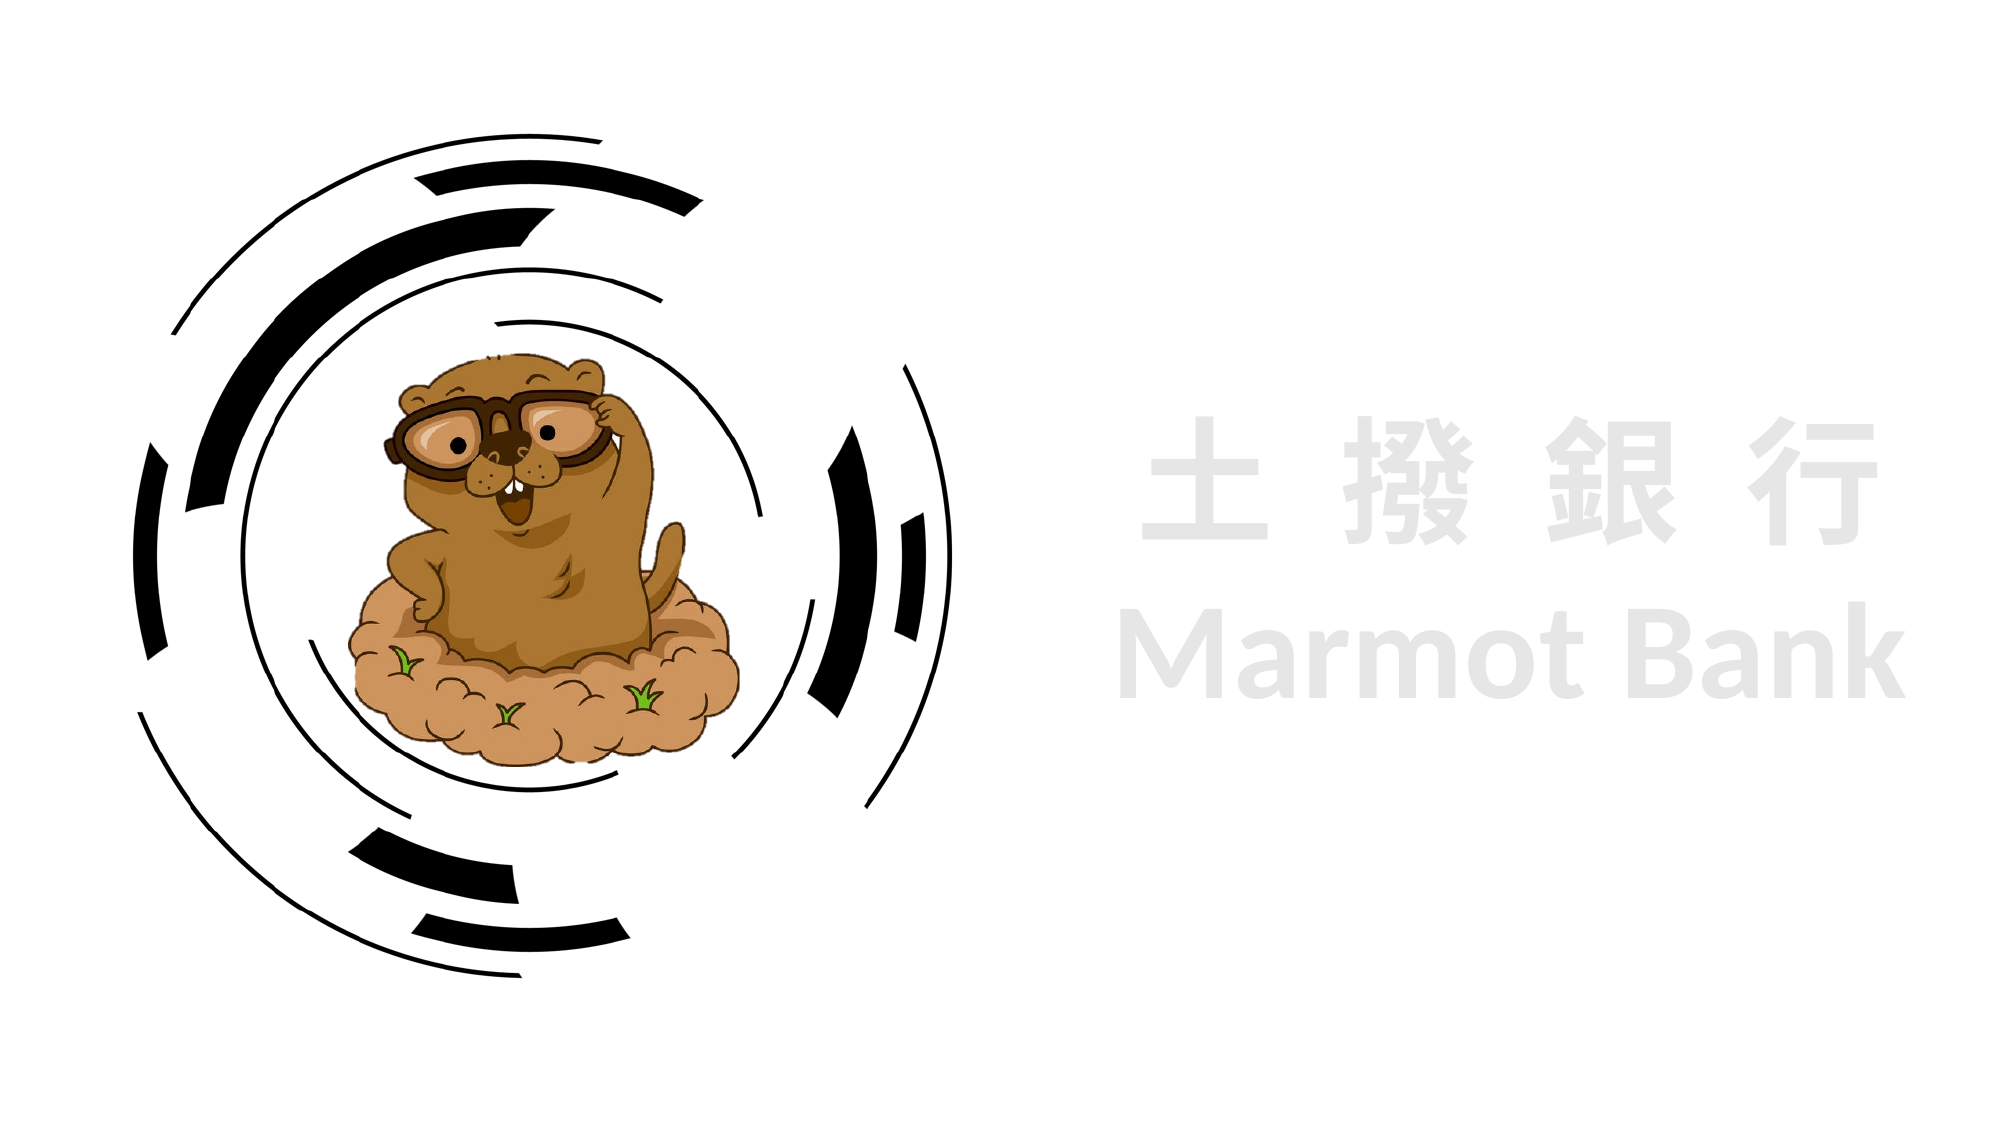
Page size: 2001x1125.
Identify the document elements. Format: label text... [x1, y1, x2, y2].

text_box 土 撥 銀 行 Marmot Bank [1122, 388, 1925, 734]
picture [0, 76, 1122, 1049]
